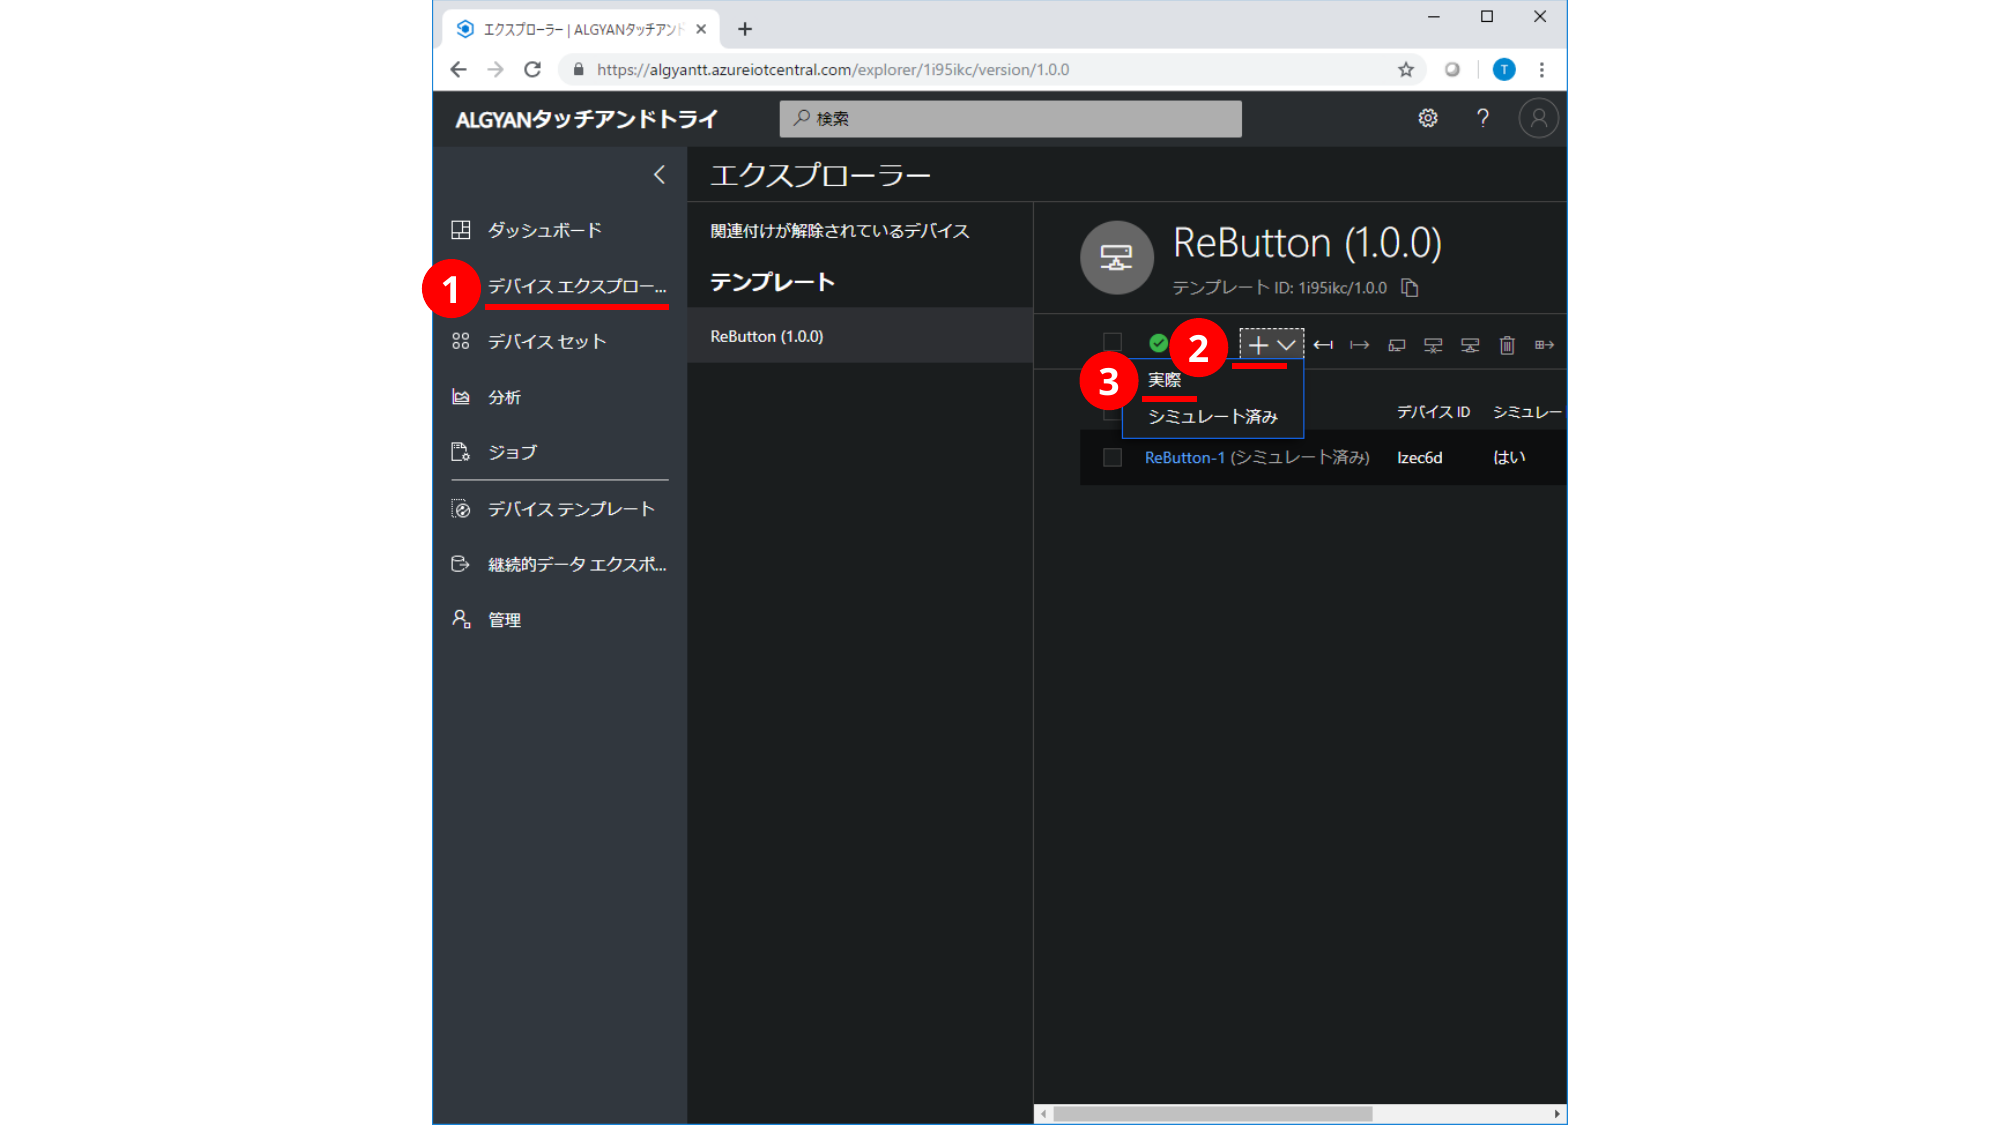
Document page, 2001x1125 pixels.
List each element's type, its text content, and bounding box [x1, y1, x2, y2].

text_box 1 [421, 266, 432, 311]
picture [432, 0, 1568, 1125]
